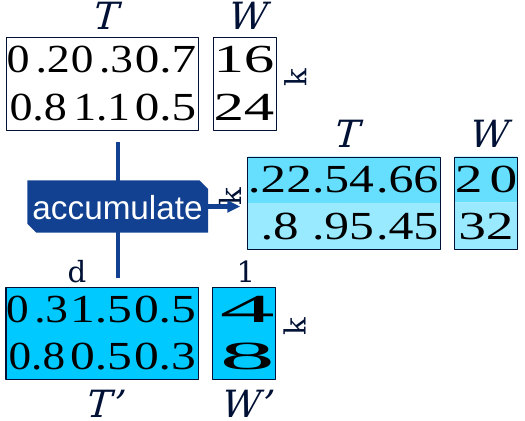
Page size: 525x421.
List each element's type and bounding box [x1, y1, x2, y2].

text_box [5, 0, 519, 421]
